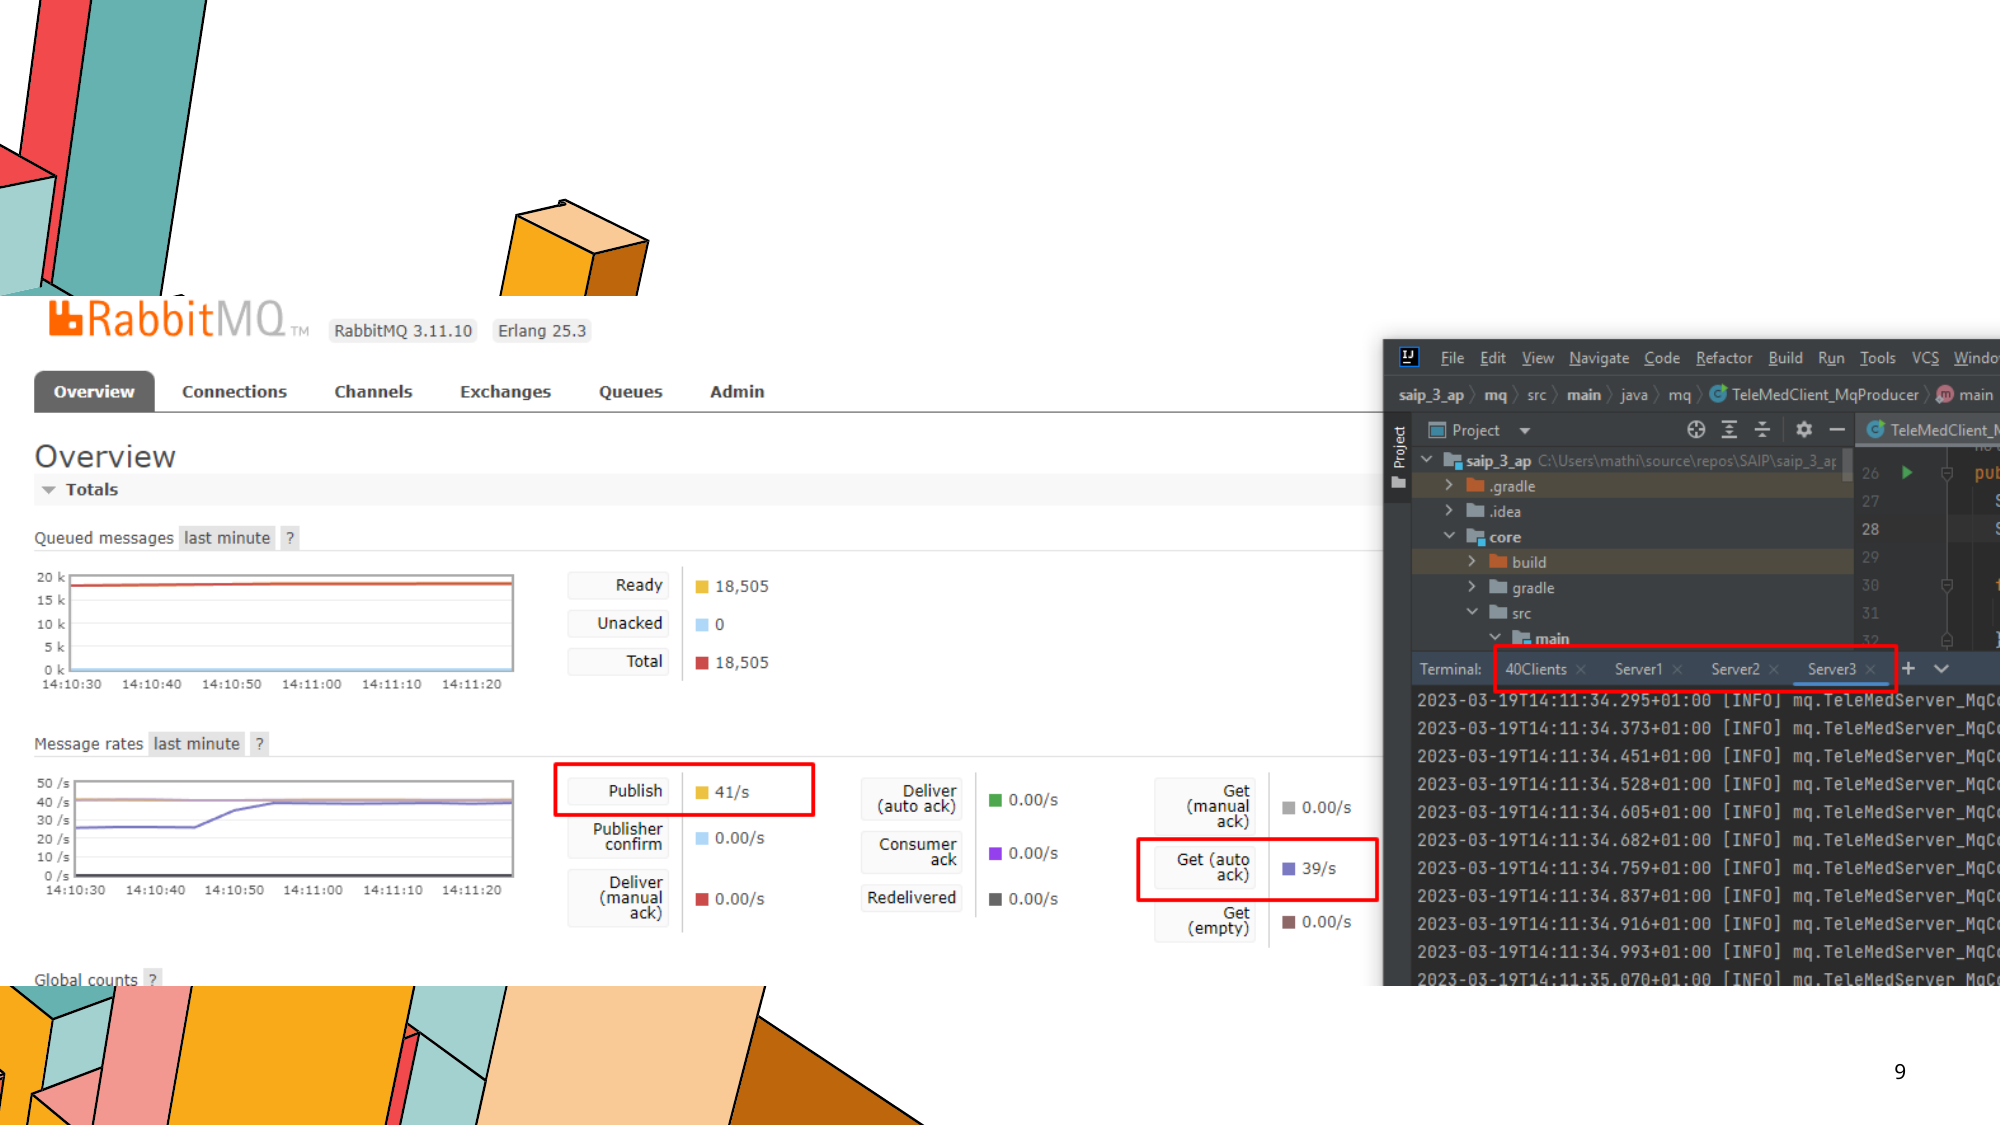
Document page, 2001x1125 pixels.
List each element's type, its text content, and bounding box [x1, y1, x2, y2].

slide_number 9 [1651, 1042, 1922, 1103]
picture [0, 296, 2000, 986]
